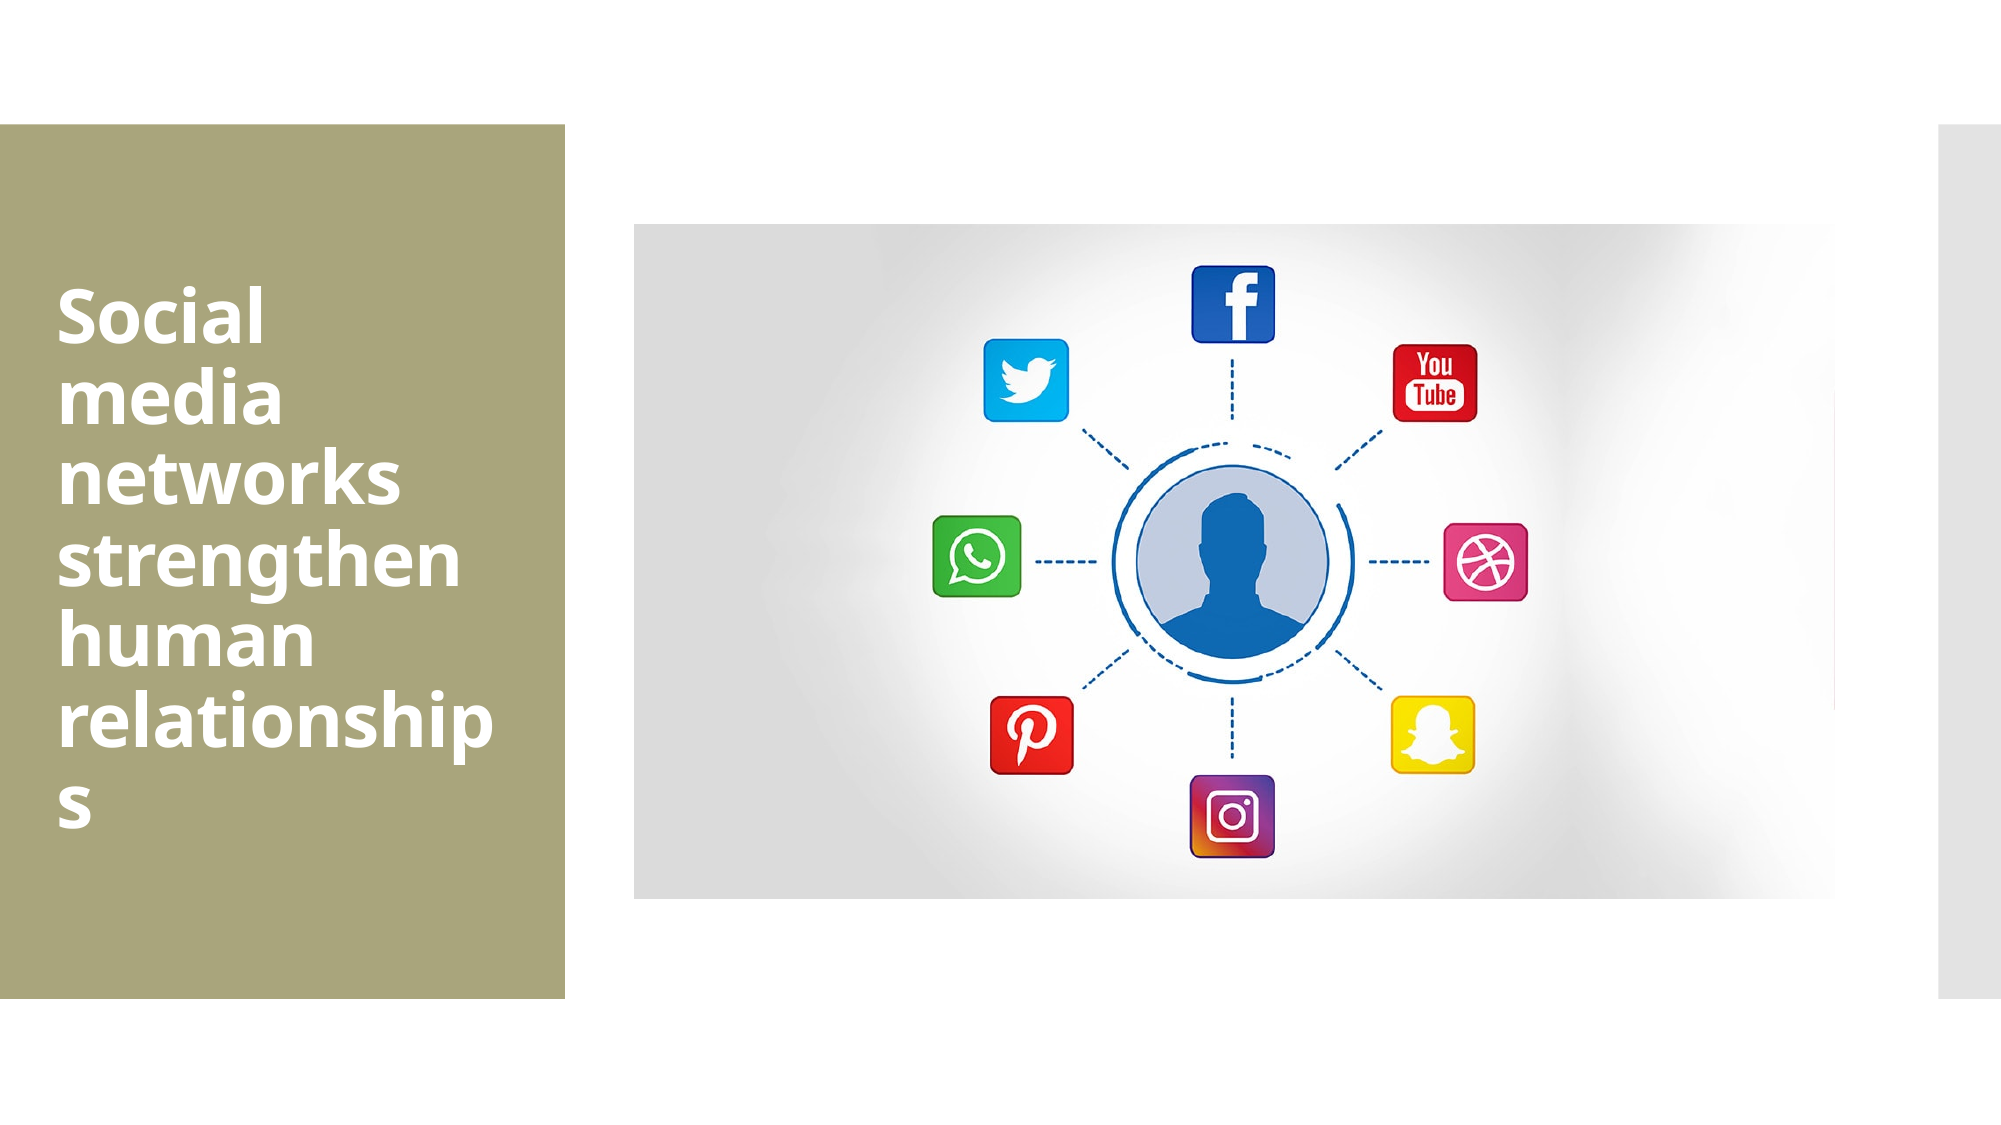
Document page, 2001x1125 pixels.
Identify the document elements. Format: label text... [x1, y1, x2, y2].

title Social media networks strengthen human relationships [41, 184, 525, 940]
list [634, 224, 1835, 900]
